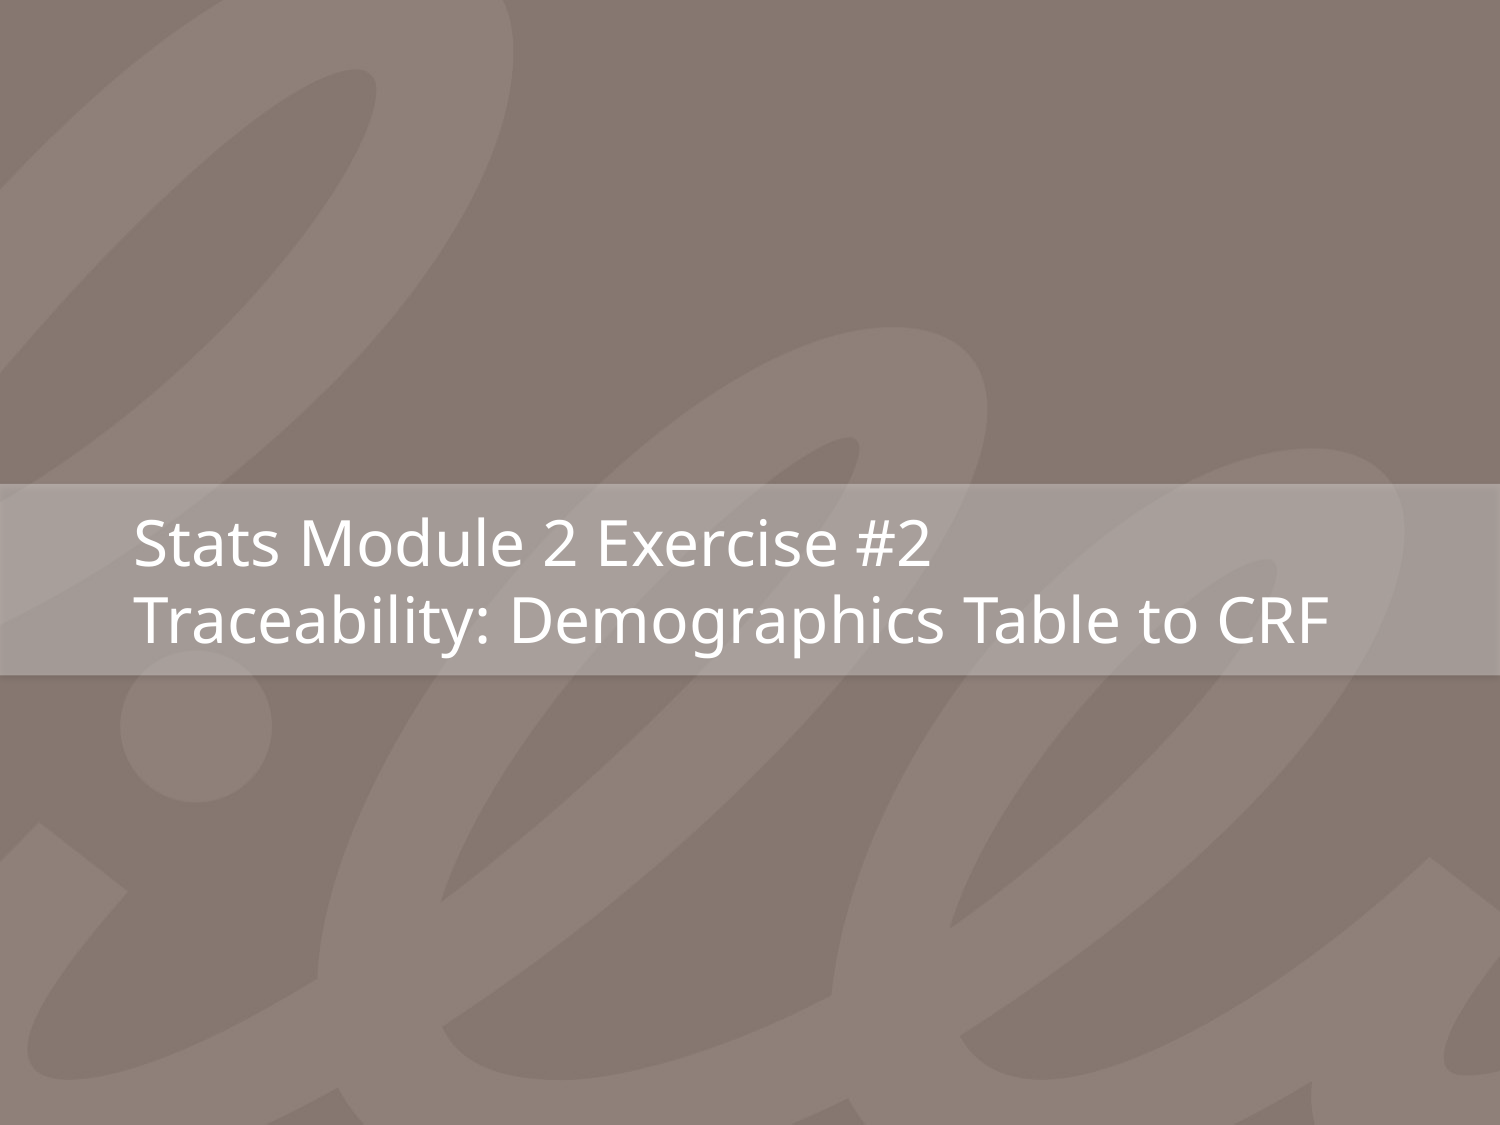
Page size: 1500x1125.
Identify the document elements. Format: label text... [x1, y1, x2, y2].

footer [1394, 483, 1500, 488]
title Stats Module 2 Exercise #2 Traceability: Demographics Table to CRF [118, 483, 1394, 676]
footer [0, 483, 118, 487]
picture [0, 676, 1500, 1125]
picture [0, 0, 1500, 483]
